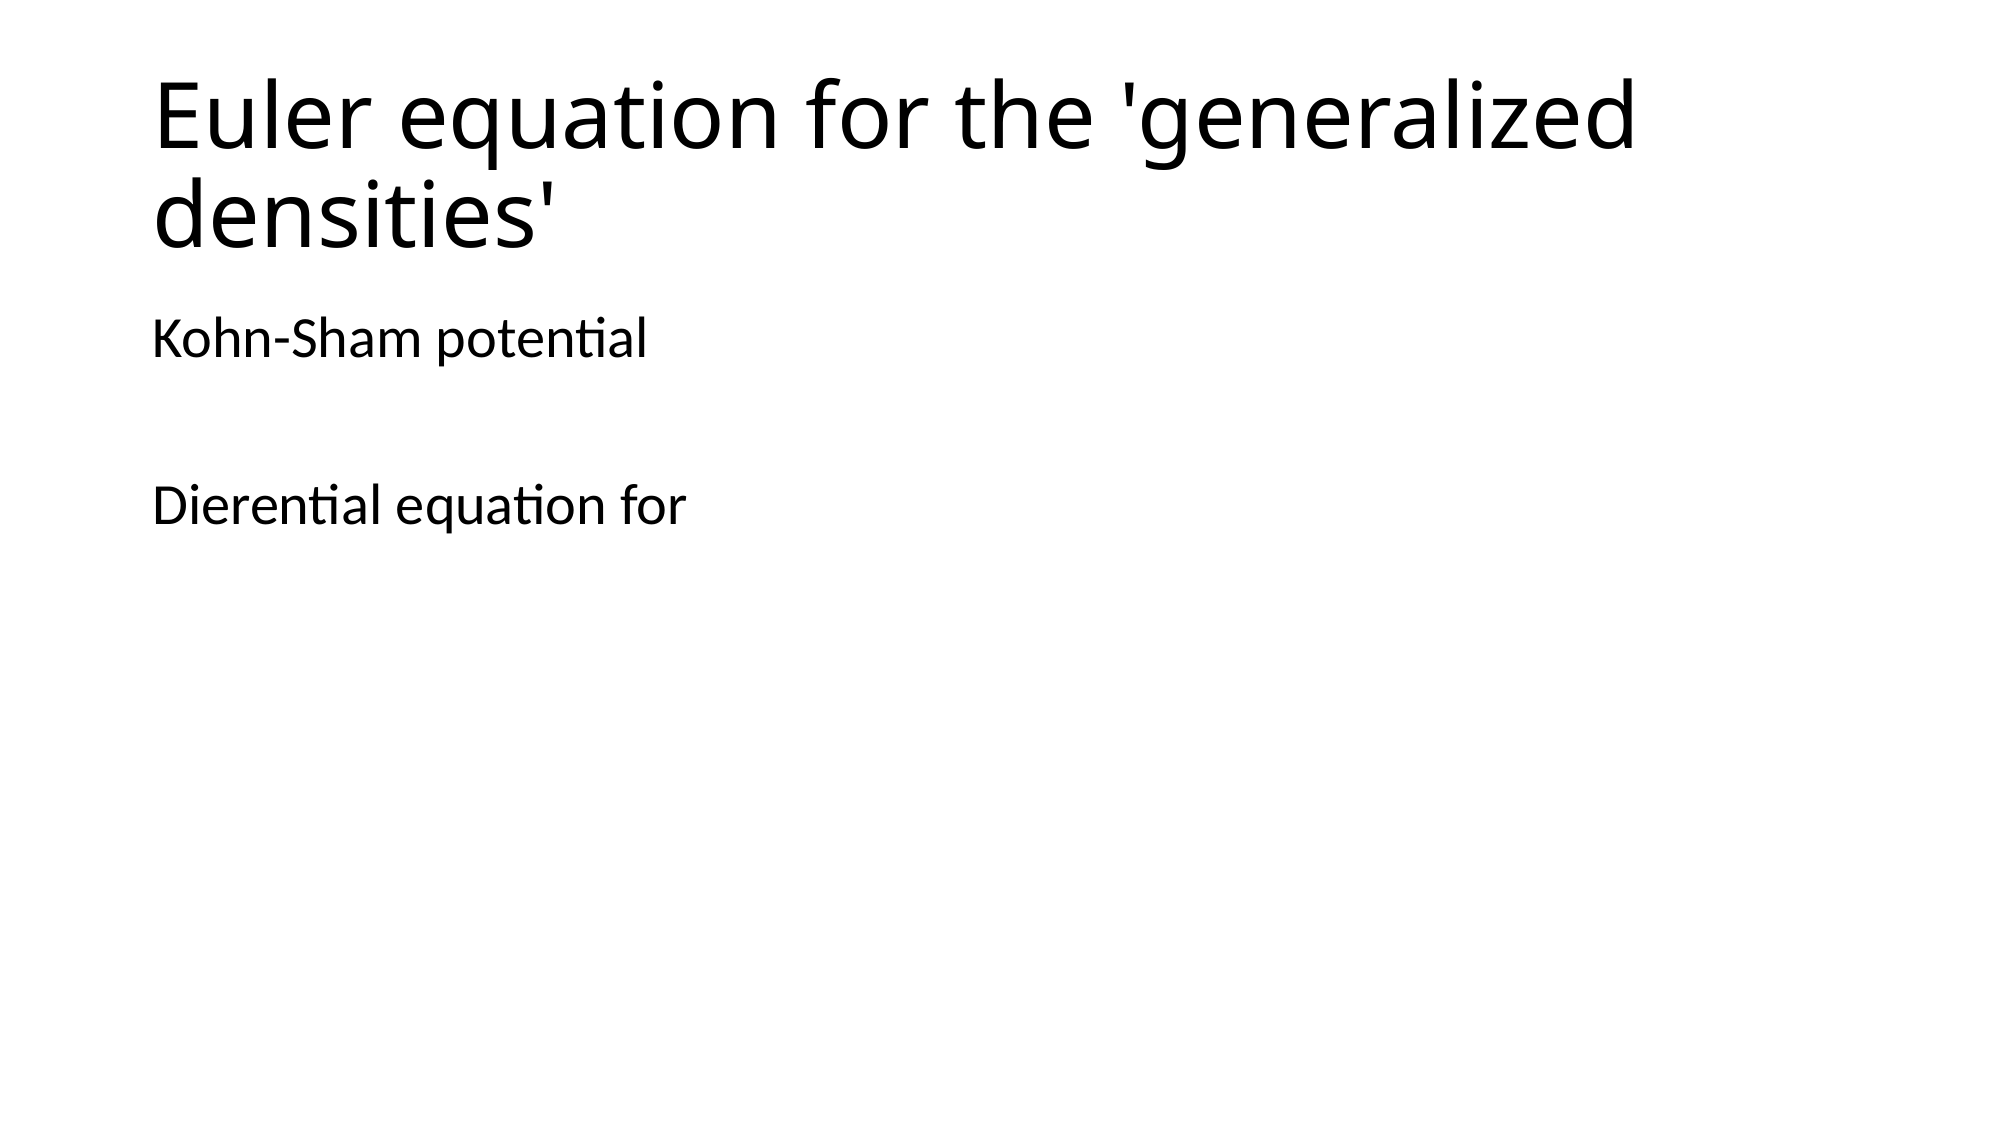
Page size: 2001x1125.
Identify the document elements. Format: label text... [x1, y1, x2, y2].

title Euler equation for the 'generalized densities' [137, 59, 1863, 278]
